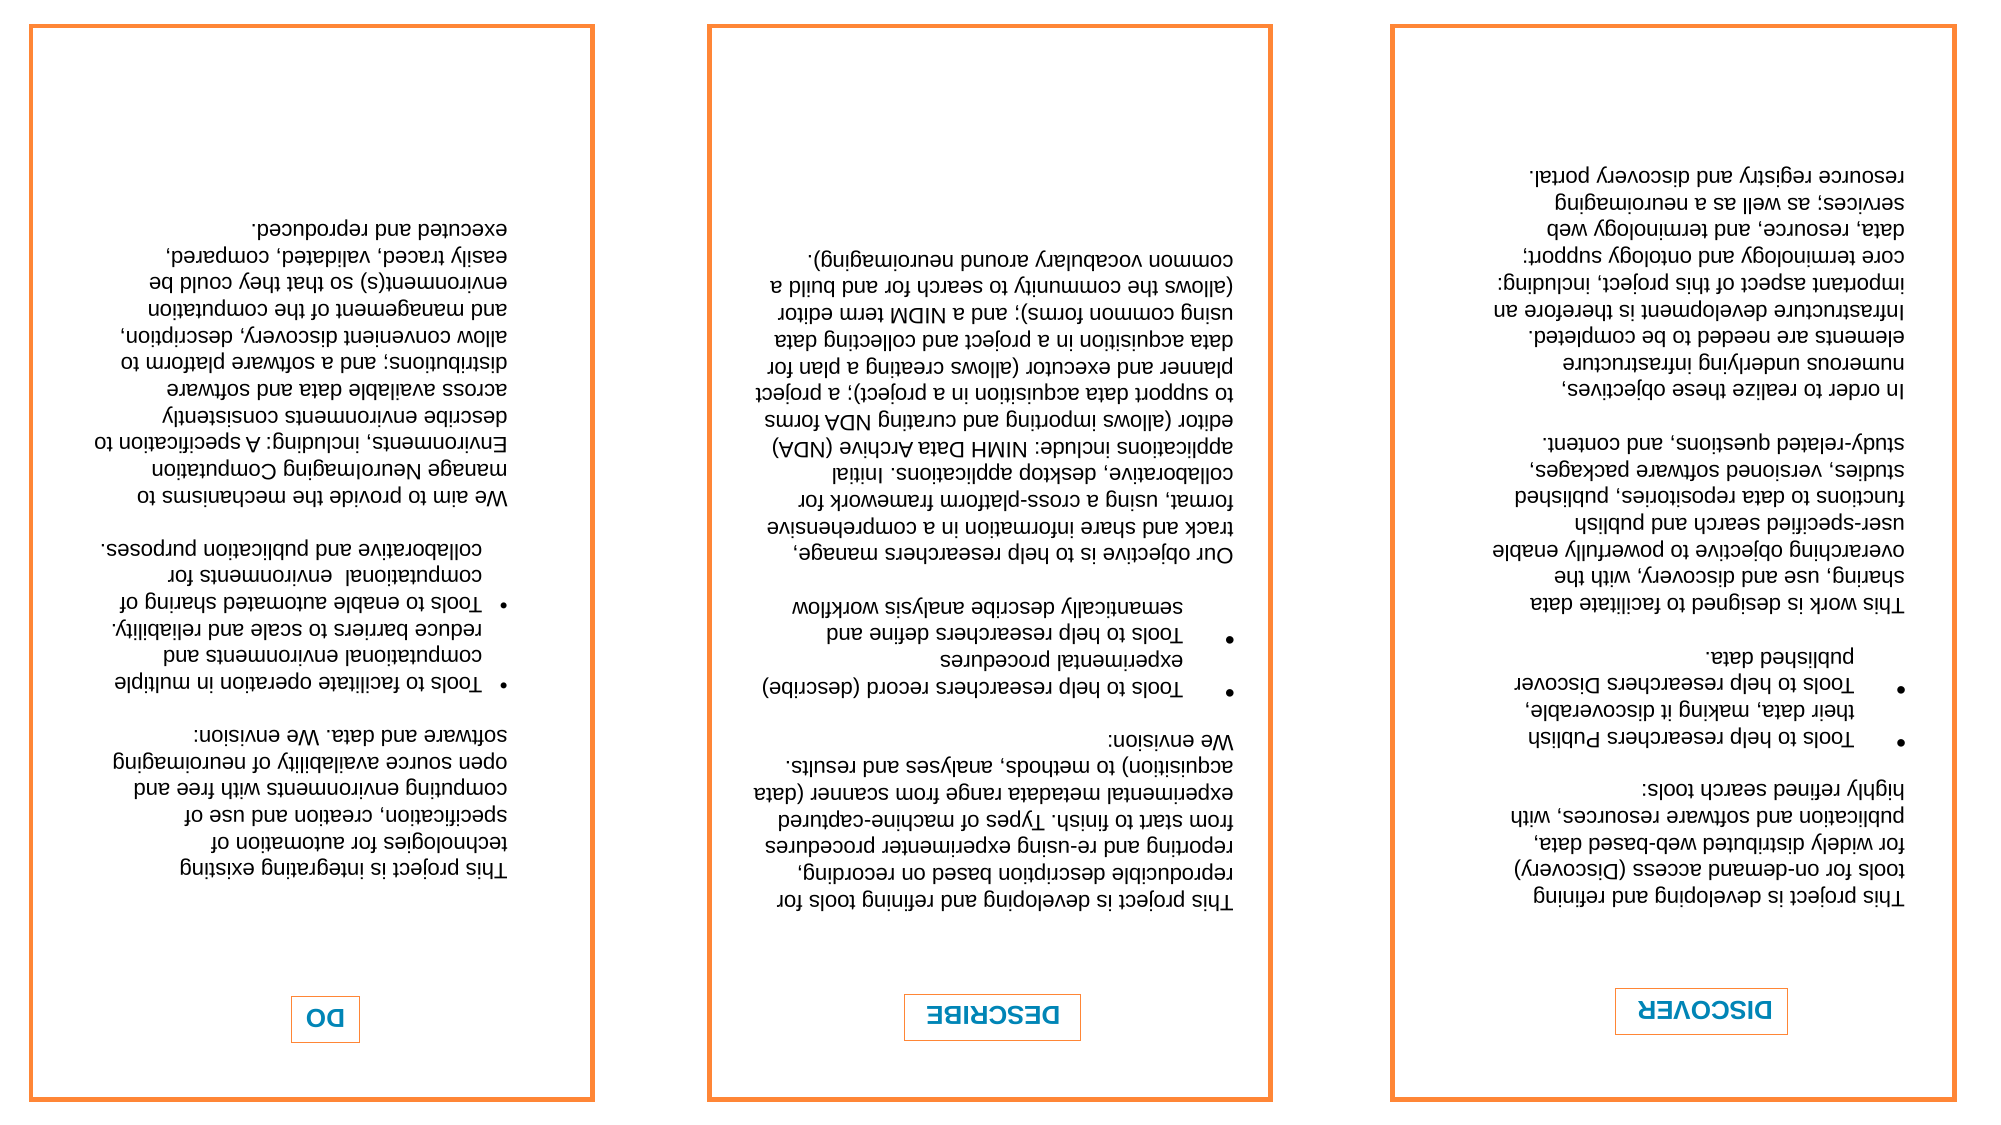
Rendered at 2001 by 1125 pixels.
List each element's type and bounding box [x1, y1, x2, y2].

text_box [30, 25, 593, 1100]
text_box [1392, 25, 1955, 1100]
text_box [709, 25, 1271, 1100]
